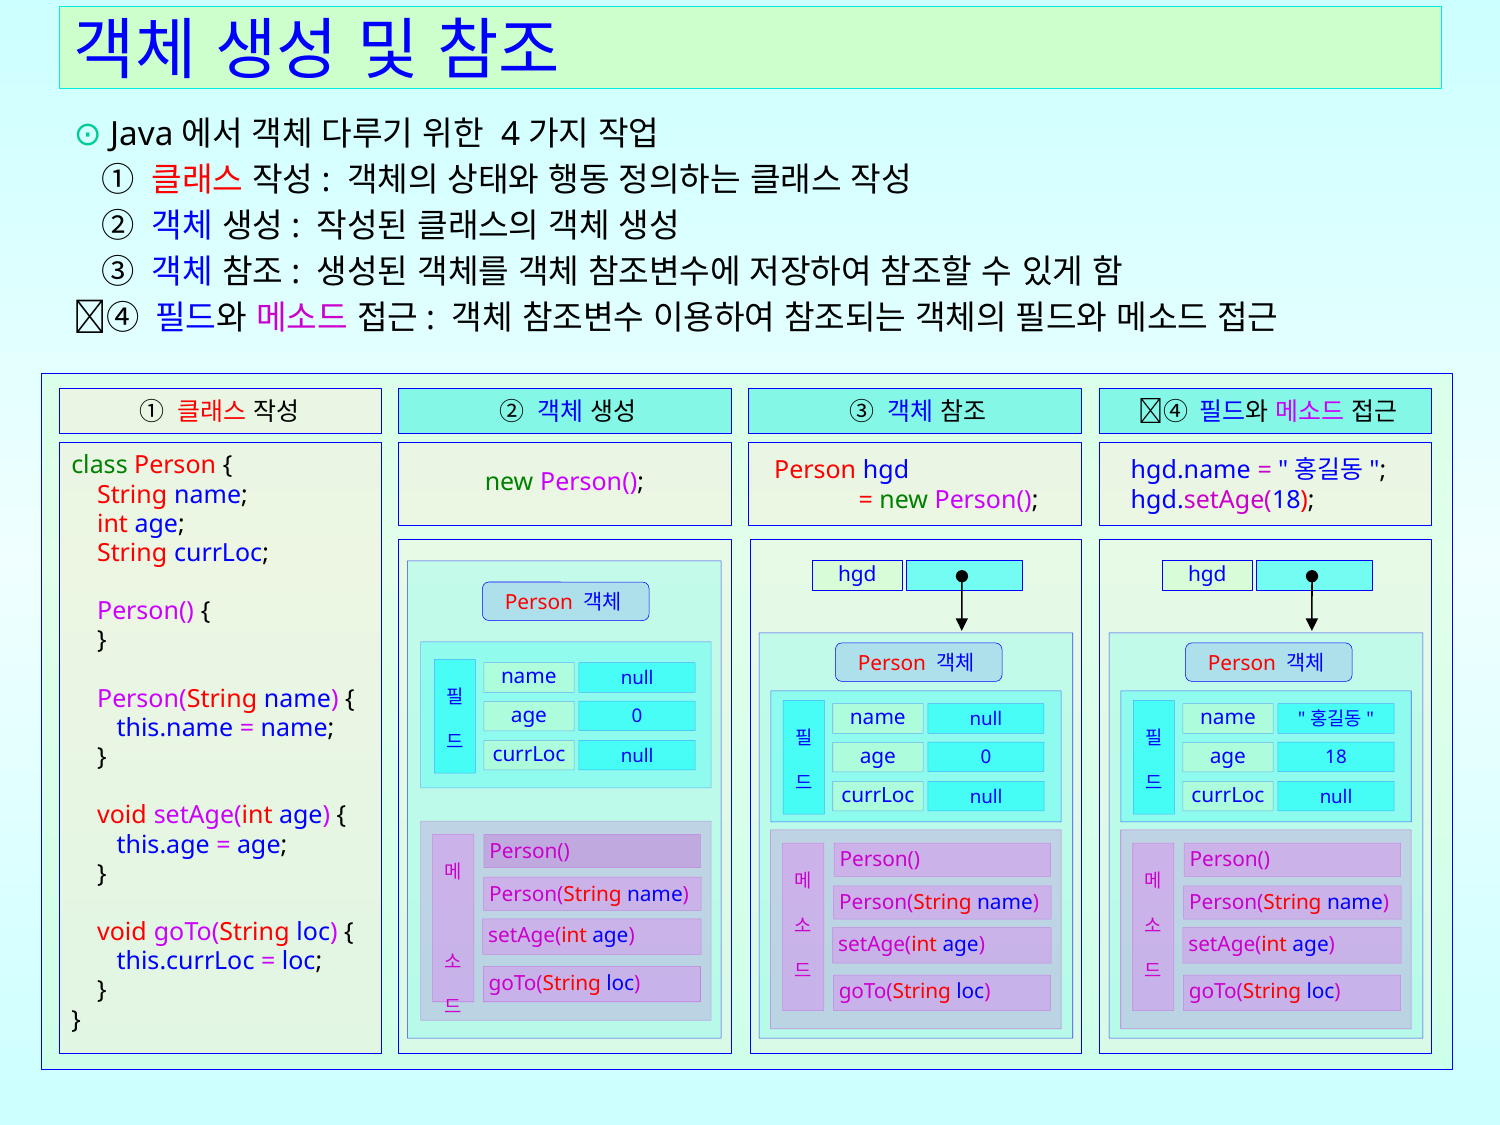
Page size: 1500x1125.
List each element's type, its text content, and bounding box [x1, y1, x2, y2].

text_box [1120, 690, 1412, 822]
text_box [770, 690, 1062, 822]
text_box Person() [1184, 843, 1401, 877]
text_box [1109, 632, 1423, 1039]
text_box [398, 539, 731, 1053]
text_box 메 소 드 [1132, 843, 1174, 1011]
text_box setAge(int age) [1182, 927, 1402, 964]
text_box setAge(int age) [832, 927, 1052, 964]
text_box null [927, 703, 1044, 734]
text_box Person 객체 [1185, 642, 1353, 682]
text_box [1256, 560, 1373, 591]
text_box 메 소 드 [432, 834, 474, 1002]
text_box null [927, 781, 1045, 811]
text_box currLoc [1182, 781, 1274, 811]
text_box ➃ 필드와 메소드 접근 [1098, 388, 1432, 433]
text_box currLoc [483, 740, 575, 770]
text_box currLoc [832, 781, 924, 811]
text_box [759, 632, 1073, 1039]
text_box name [832, 703, 924, 734]
text_box goTo(String loc) [833, 975, 1051, 1011]
title 객체 생성 및 참조 [59, 75, 1442, 89]
text_box 필 드 [434, 659, 476, 774]
text_box hgd [812, 560, 903, 591]
text_box null [578, 662, 696, 693]
text_box age [483, 701, 575, 731]
text_box [750, 539, 1082, 1053]
text_box Person(String name) [833, 885, 1052, 920]
text_box goTo(String loc) [483, 966, 701, 1002]
text_box name [1182, 703, 1274, 734]
text_box name [483, 662, 575, 693]
text_box Person(String name) [483, 877, 702, 911]
text_box Person() [483, 834, 701, 868]
text_box Person(String name) [1183, 885, 1402, 920]
text_box [420, 821, 712, 1021]
text_box 메 소 드 [782, 843, 824, 1011]
text_box ② 객체 생성 [398, 388, 731, 433]
text_box ① 클래스 작성 [58, 388, 381, 433]
text_box [1120, 829, 1412, 1029]
text_box [1098, 539, 1432, 1053]
text_box 필 드 [783, 700, 825, 815]
text_box 18 [1277, 742, 1395, 772]
text_box null [1277, 781, 1395, 811]
text_box new Person(); [398, 442, 731, 525]
text_box ③ 객체 참조 [748, 388, 1082, 433]
text_box 0 [927, 742, 1044, 772]
text_box [906, 560, 1023, 591]
text_box age [832, 742, 924, 772]
text_box hgd.name = "홍길동"; hgd.setAge(18); [1098, 442, 1432, 525]
text_box null [578, 740, 696, 770]
text_box Person() [834, 843, 1051, 877]
text_box [0, 1, 1500, 75]
text_box goTo(String loc) [1183, 975, 1401, 1011]
text_box [407, 560, 722, 1039]
text_box hgd [1162, 560, 1253, 591]
text_box "홍길동" [1277, 703, 1395, 734]
text_box [420, 641, 712, 788]
text_box 0 [578, 701, 696, 731]
text_box [770, 829, 1062, 1029]
text_box ⊙ Java에서 객체 다루기 위한 4가지 작업 ① 클래스 작성: 객체의 상태와 행동 정의하는 클래스 작성 ② 객체 생성: 작성된 클래스의 객체 생성 ③ 객체 참조: 생성된 객체를 객체 참조변수에 저장하여 참조할 수 있게 함 ➃ 필드와 메소드 접근: 객체 참조변수 이용하여 참조되는 객체의 필드와 메소드 접근 [58, 99, 1417, 344]
text_box class Person { String name; int age; String currLoc; Person() { } Person(String name) { this.name = name; } void setAge(int age) { this.age = age; } void goTo(String loc) { this.currLoc = loc; } } [59, 442, 381, 1053]
text_box Person hgd = new Person(); [748, 442, 1082, 525]
text_box 필 드 [1133, 700, 1175, 815]
text_box Person 객체 [482, 581, 650, 621]
text_box setAge(int age) [482, 918, 702, 955]
text_box age [1182, 742, 1274, 772]
text_box Person 객체 [835, 642, 1003, 682]
text_box [39, 371, 1455, 1072]
